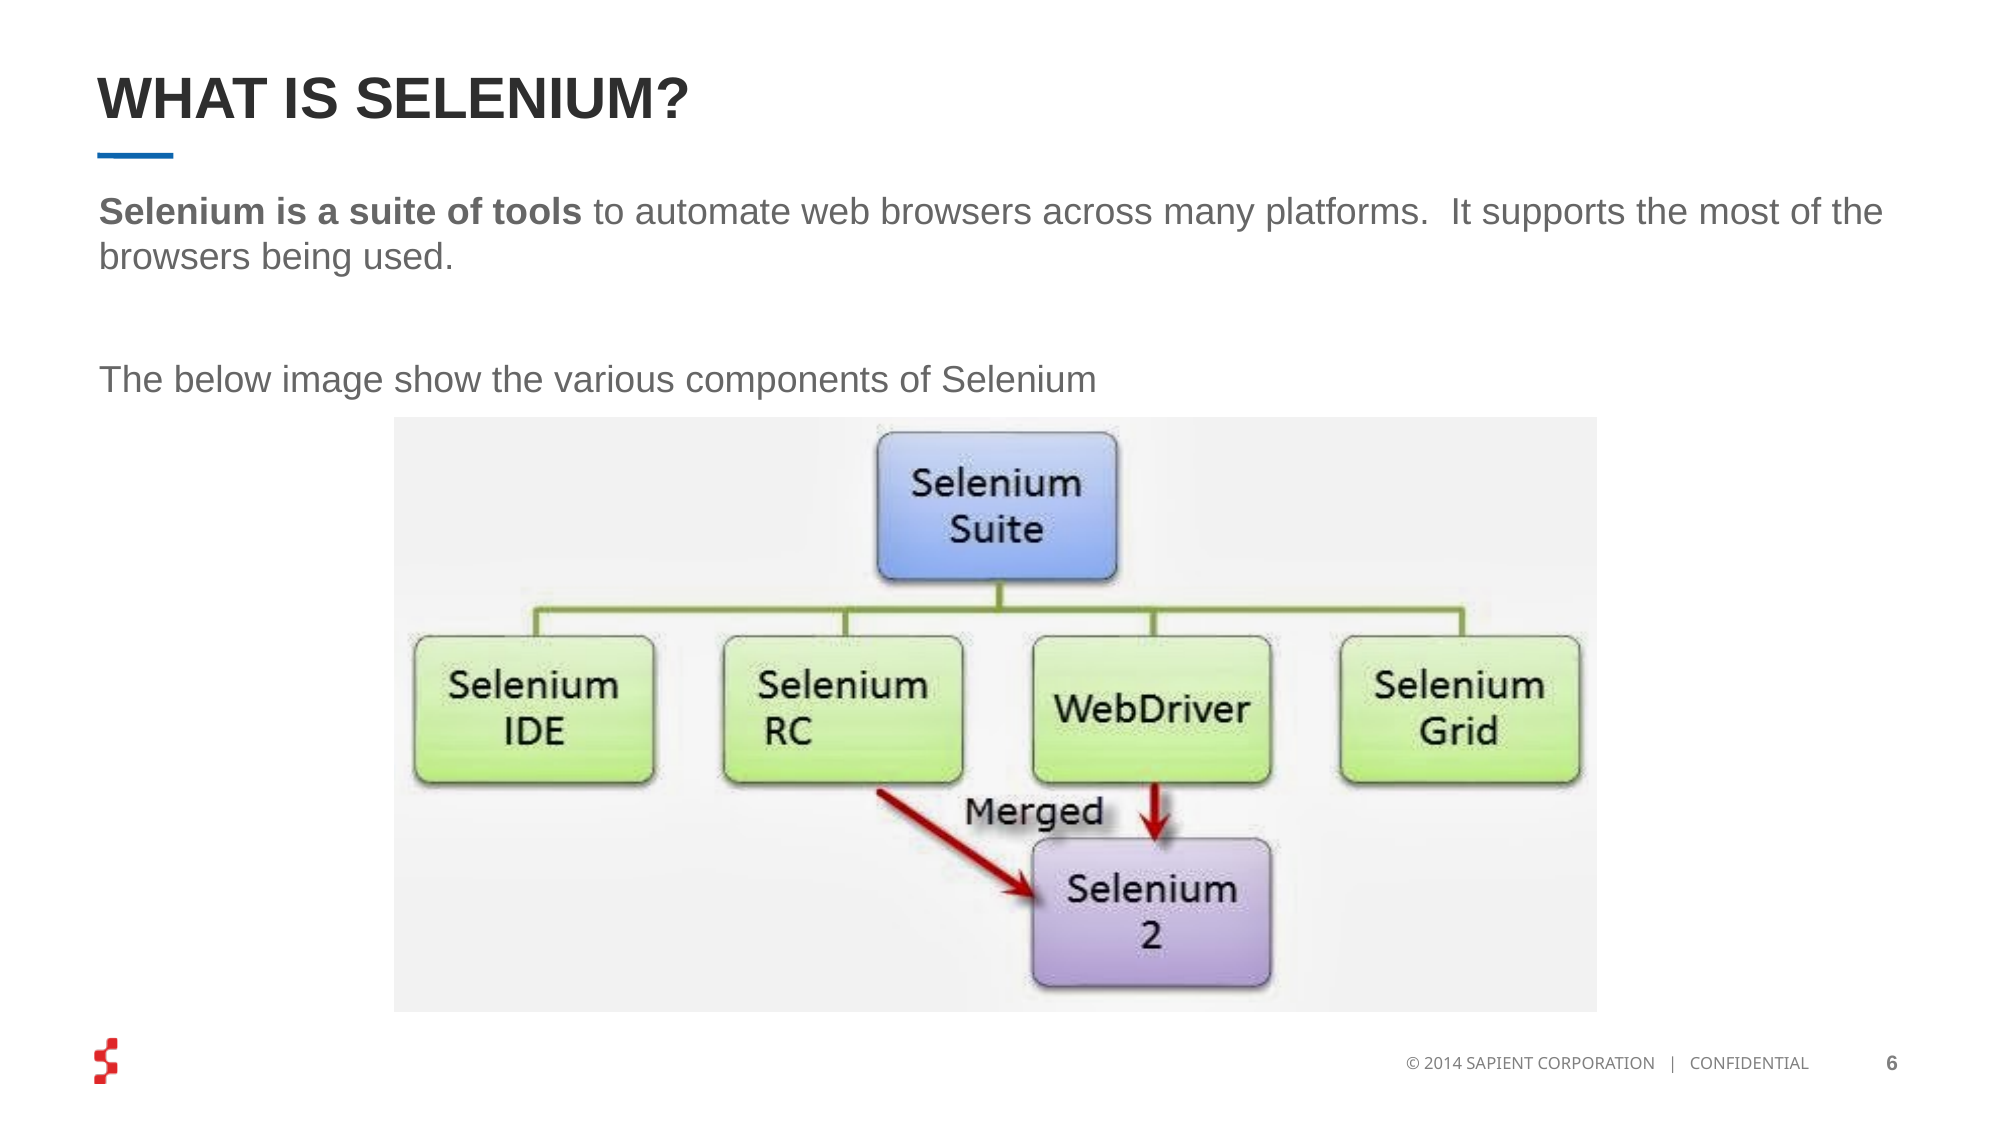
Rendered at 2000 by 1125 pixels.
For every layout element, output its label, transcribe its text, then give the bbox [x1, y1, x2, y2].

picture [394, 416, 1597, 1012]
title WHAT IS SELENIUM? [97, 44, 1897, 138]
list Selenium is a suite of tools to automate web browsers across many platforms. It supports the most of the browsers being used. The below image show the various components of Selenium [98, 186, 1899, 1009]
